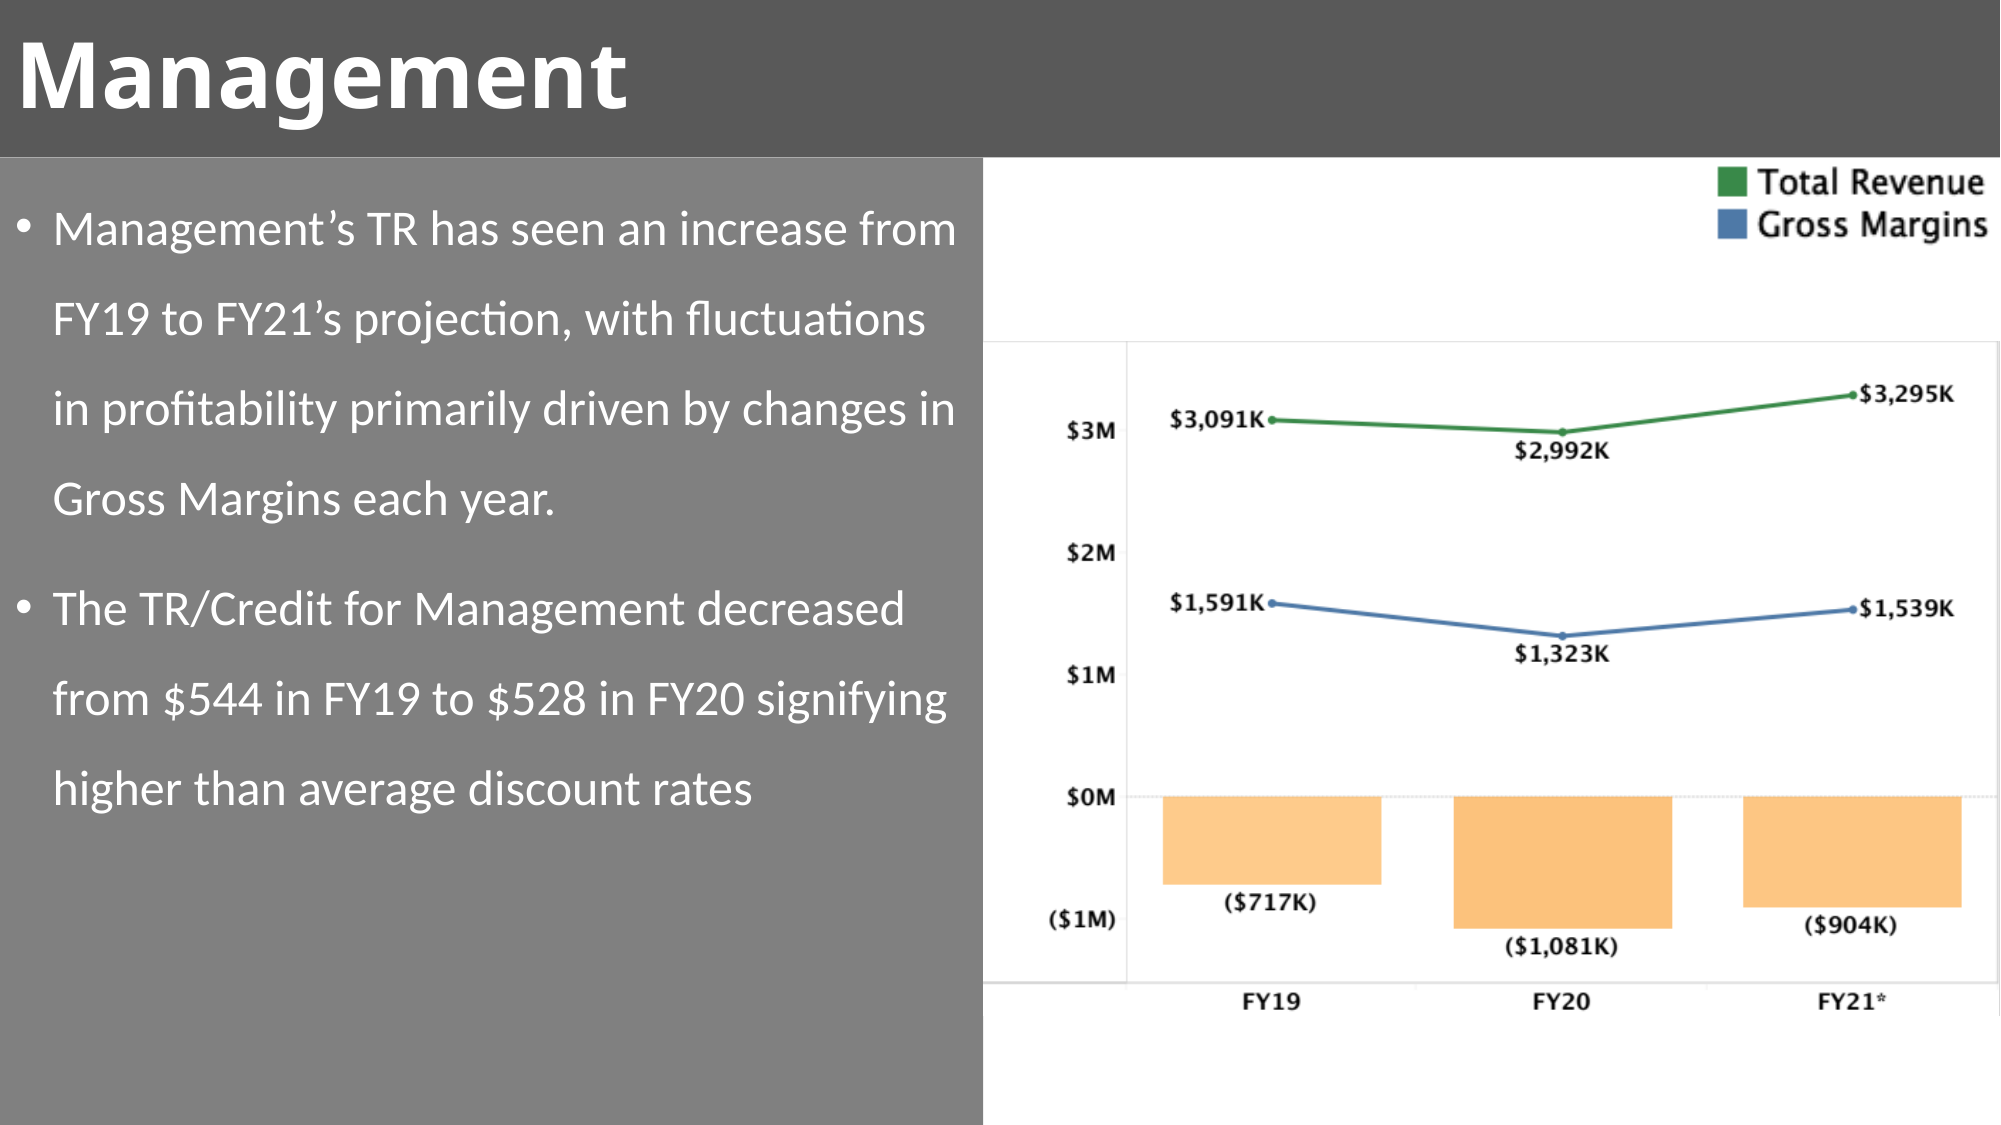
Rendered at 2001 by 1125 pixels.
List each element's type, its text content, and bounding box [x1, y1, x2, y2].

title Management [0, 0, 2000, 158]
picture [1708, 161, 2000, 252]
picture [983, 341, 2000, 1016]
list Management’s TR has seen an increase from FY19 to FY21’s projection, with fluctuations in profitability primarily driven by changes in Gross Margins each year. The TR/Credit for Management decreased from $544 in FY19 to $528 in FY20 signifying higher than average discount rates [0, 157, 984, 1125]
